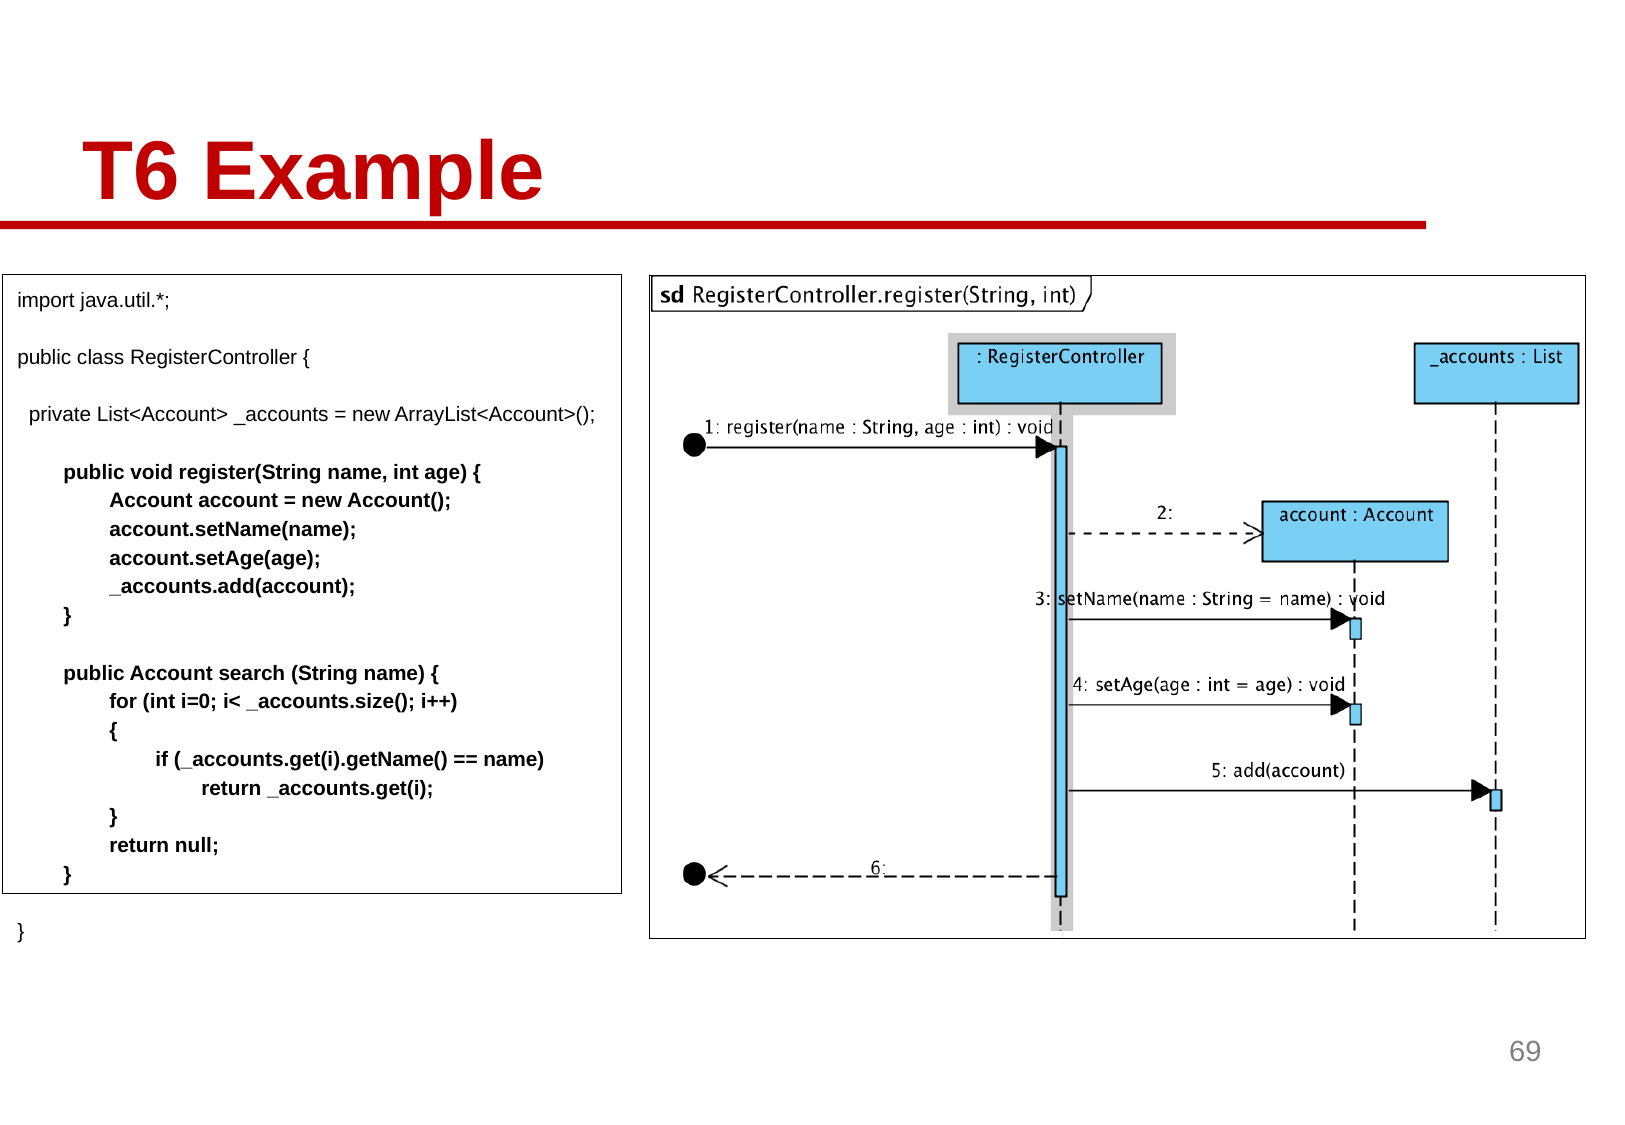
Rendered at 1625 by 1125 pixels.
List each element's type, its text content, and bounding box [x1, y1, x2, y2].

slide_number 69 [1218, 1012, 1557, 1088]
text_box import java.util.*; public class RegisterController { private List<Account> _accounts = new ArrayList<Account>(); public void register(String name, int age) { Account account = new Account(); account.setName(name); account.setAge(age); _accounts.add(account); } public Account search (String name) { for (int i=0; i< _accounts.size(); i++) { if (_accounts.get(i).getName() == name) return _accounts.get(i); } return null; } } [2, 274, 622, 894]
picture [649, 274, 1586, 940]
title T6 Example [67, 43, 1550, 225]
